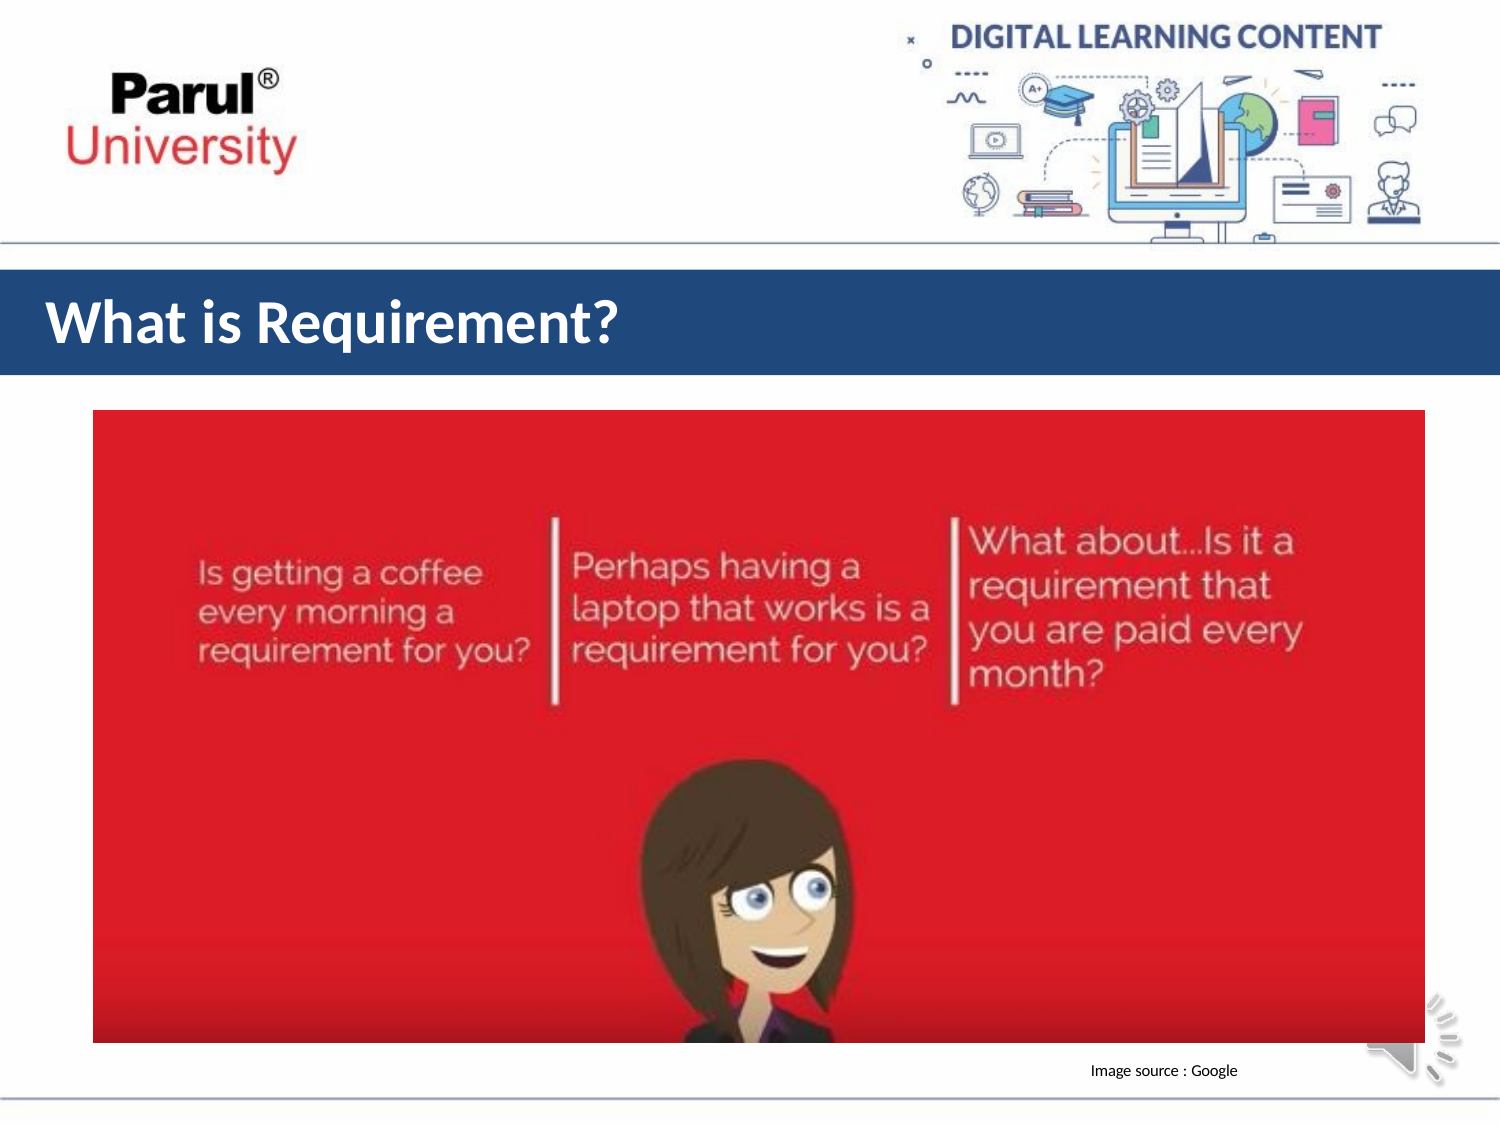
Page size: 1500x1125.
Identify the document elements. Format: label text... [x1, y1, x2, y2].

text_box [93, 409, 1465, 1090]
picture [0, 376, 1500, 1125]
picture [0, 0, 1500, 269]
title What is Requirement? [43, 278, 1457, 469]
